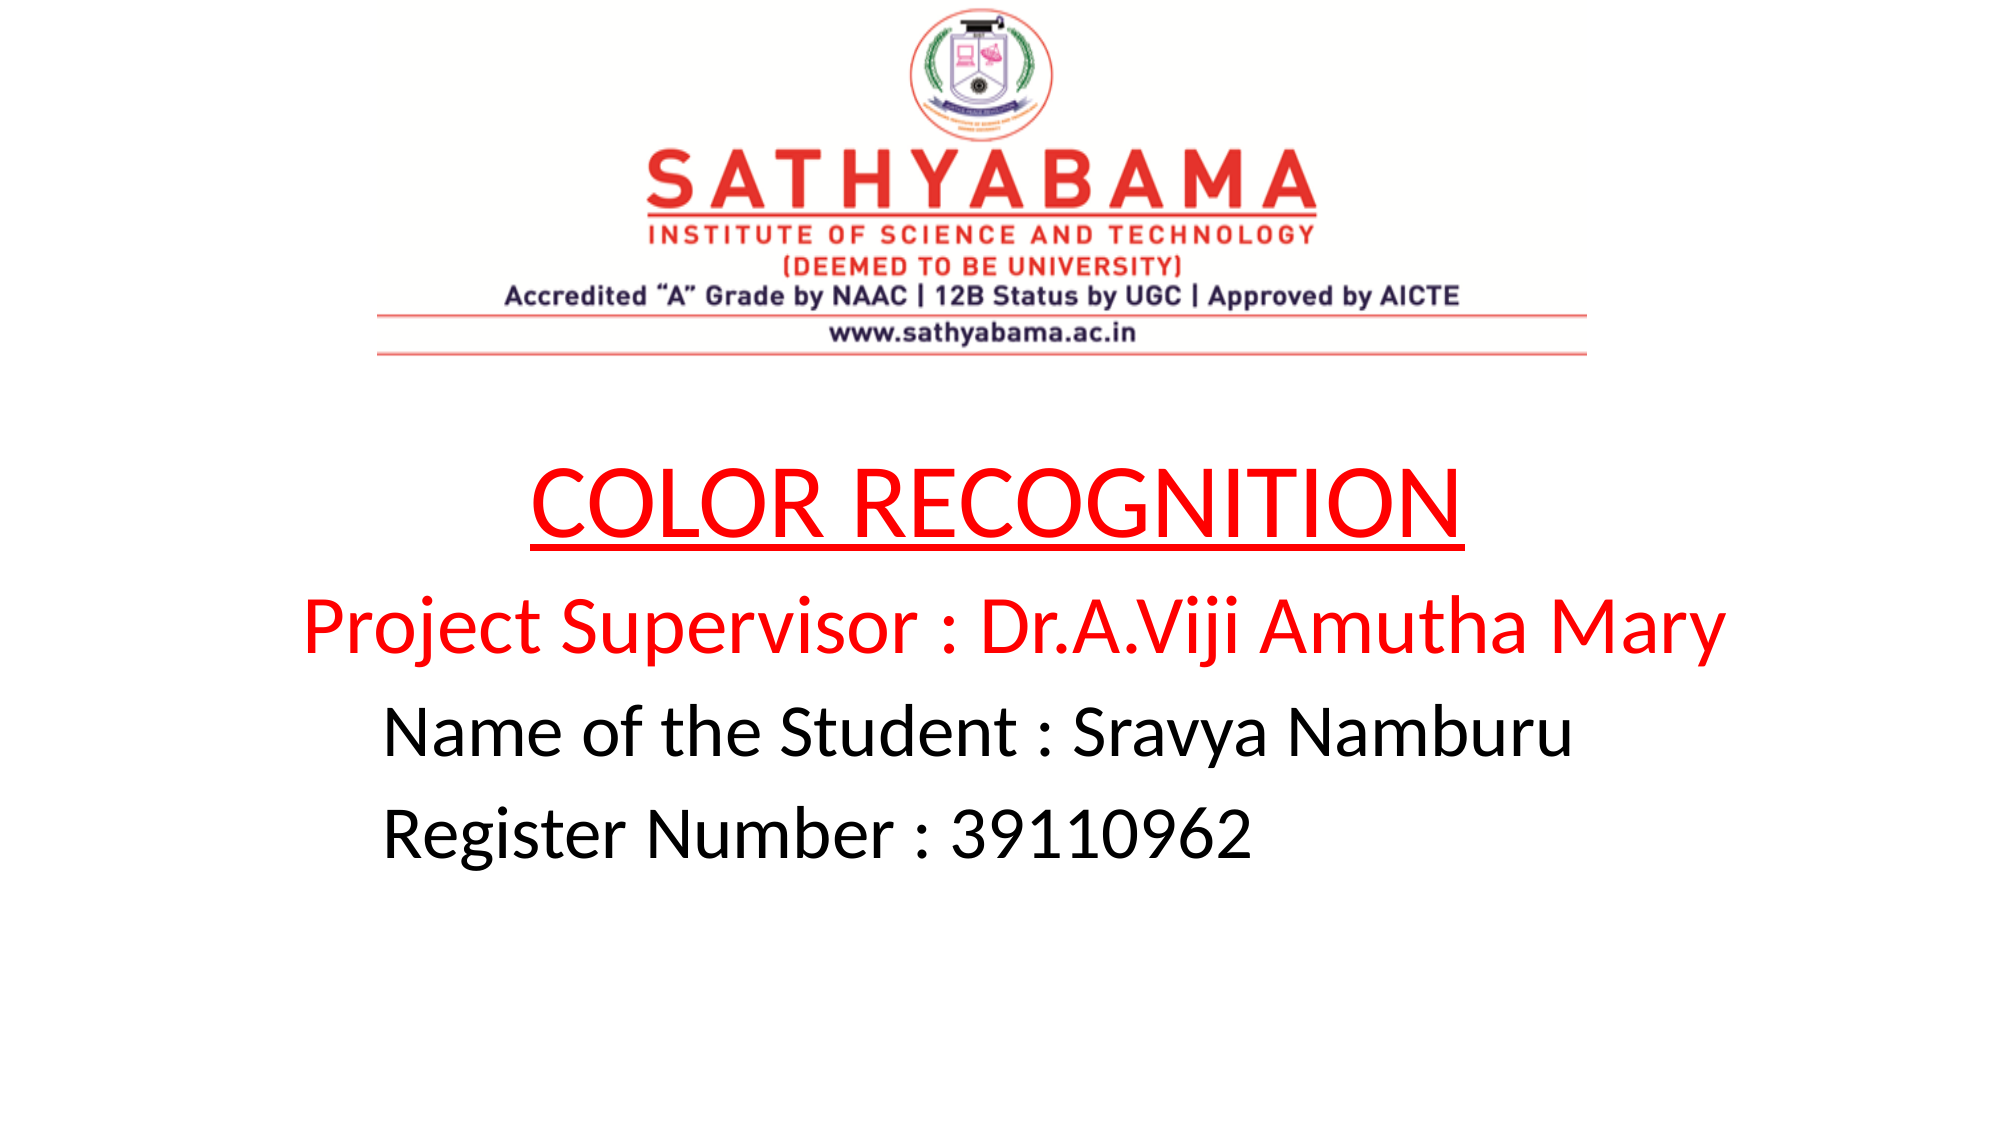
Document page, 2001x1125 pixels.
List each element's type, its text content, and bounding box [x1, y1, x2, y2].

subtitle COLOR RECOGNITION Project Supervisor : Dr.A.Viji Amutha Mary Name of the Student : Sravya Namburu Register Number : 39110962 [231, 438, 1764, 1050]
picture [376, 0, 1587, 360]
